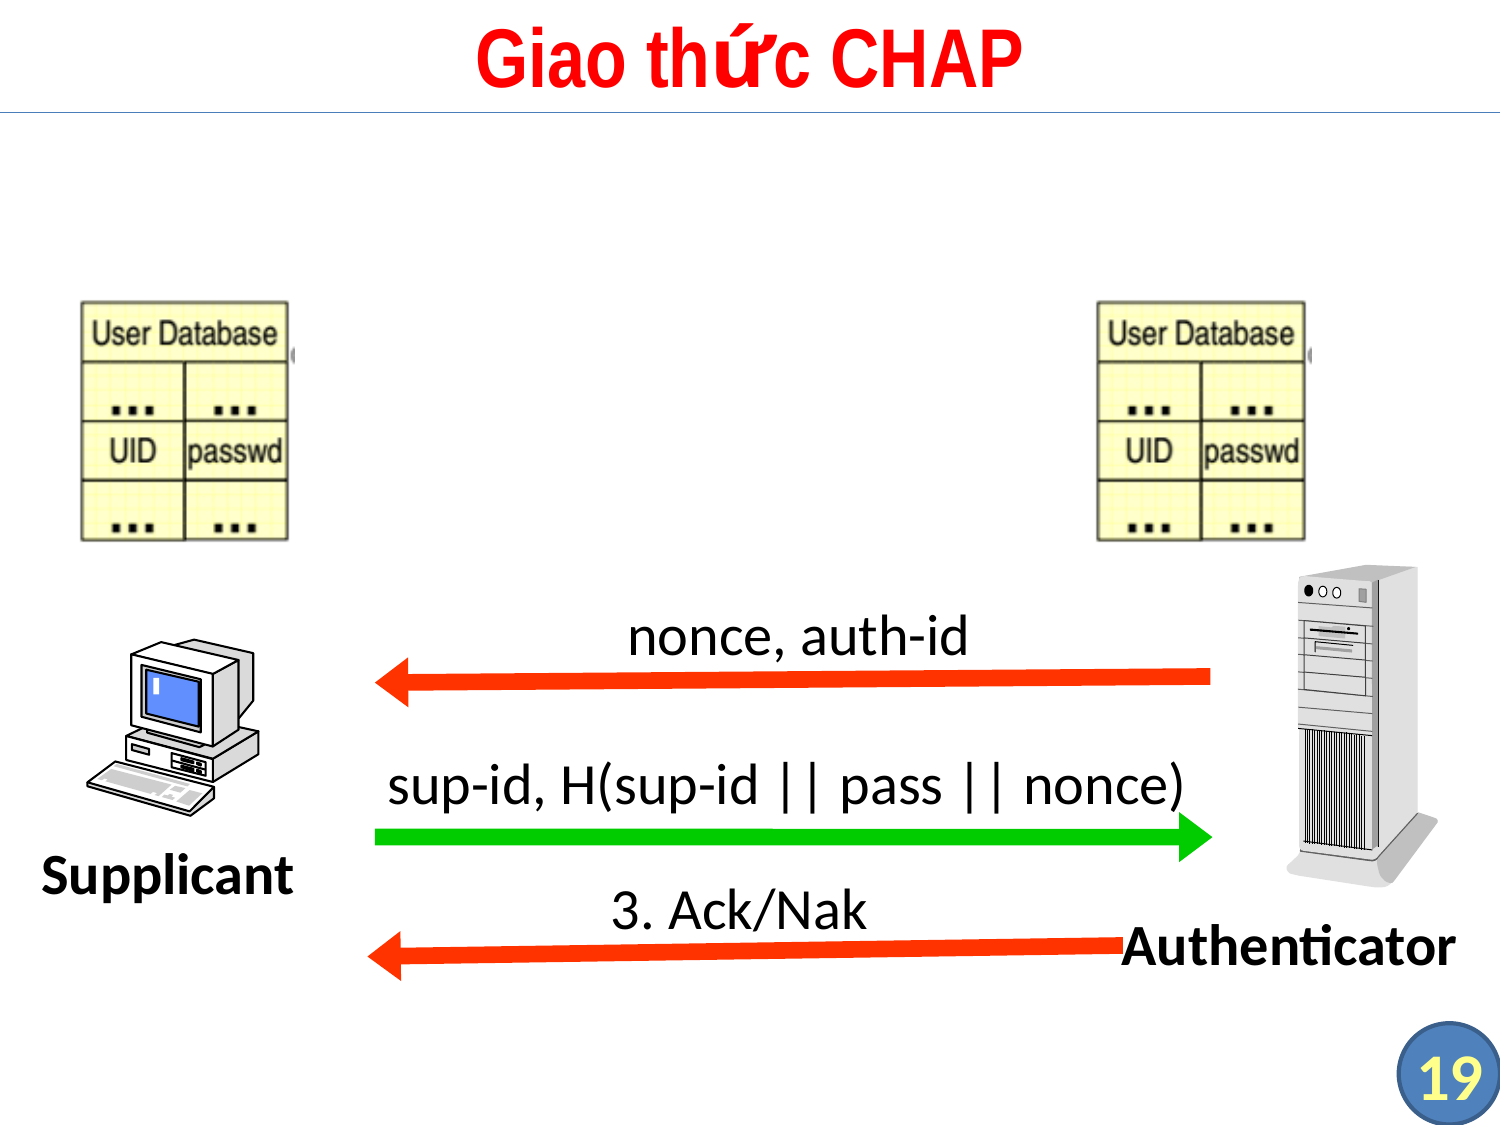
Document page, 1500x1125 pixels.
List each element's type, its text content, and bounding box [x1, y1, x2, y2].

text_box 3. Ack/Nak [449, 863, 1029, 949]
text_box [24, 639, 313, 916]
text_box sup-id, H(sup-id || pass || nonce) [361, 738, 1124, 824]
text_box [1129, 564, 1451, 986]
picture [74, 297, 295, 546]
text_box [374, 676, 1124, 689]
text_box nonce, auth-id [387, 589, 1124, 675]
title Giao thức CHAP [0, 0, 1500, 113]
text_box [367, 949, 889, 963]
picture [1091, 297, 1312, 546]
slide_number 19 [1399, 1023, 1500, 1125]
